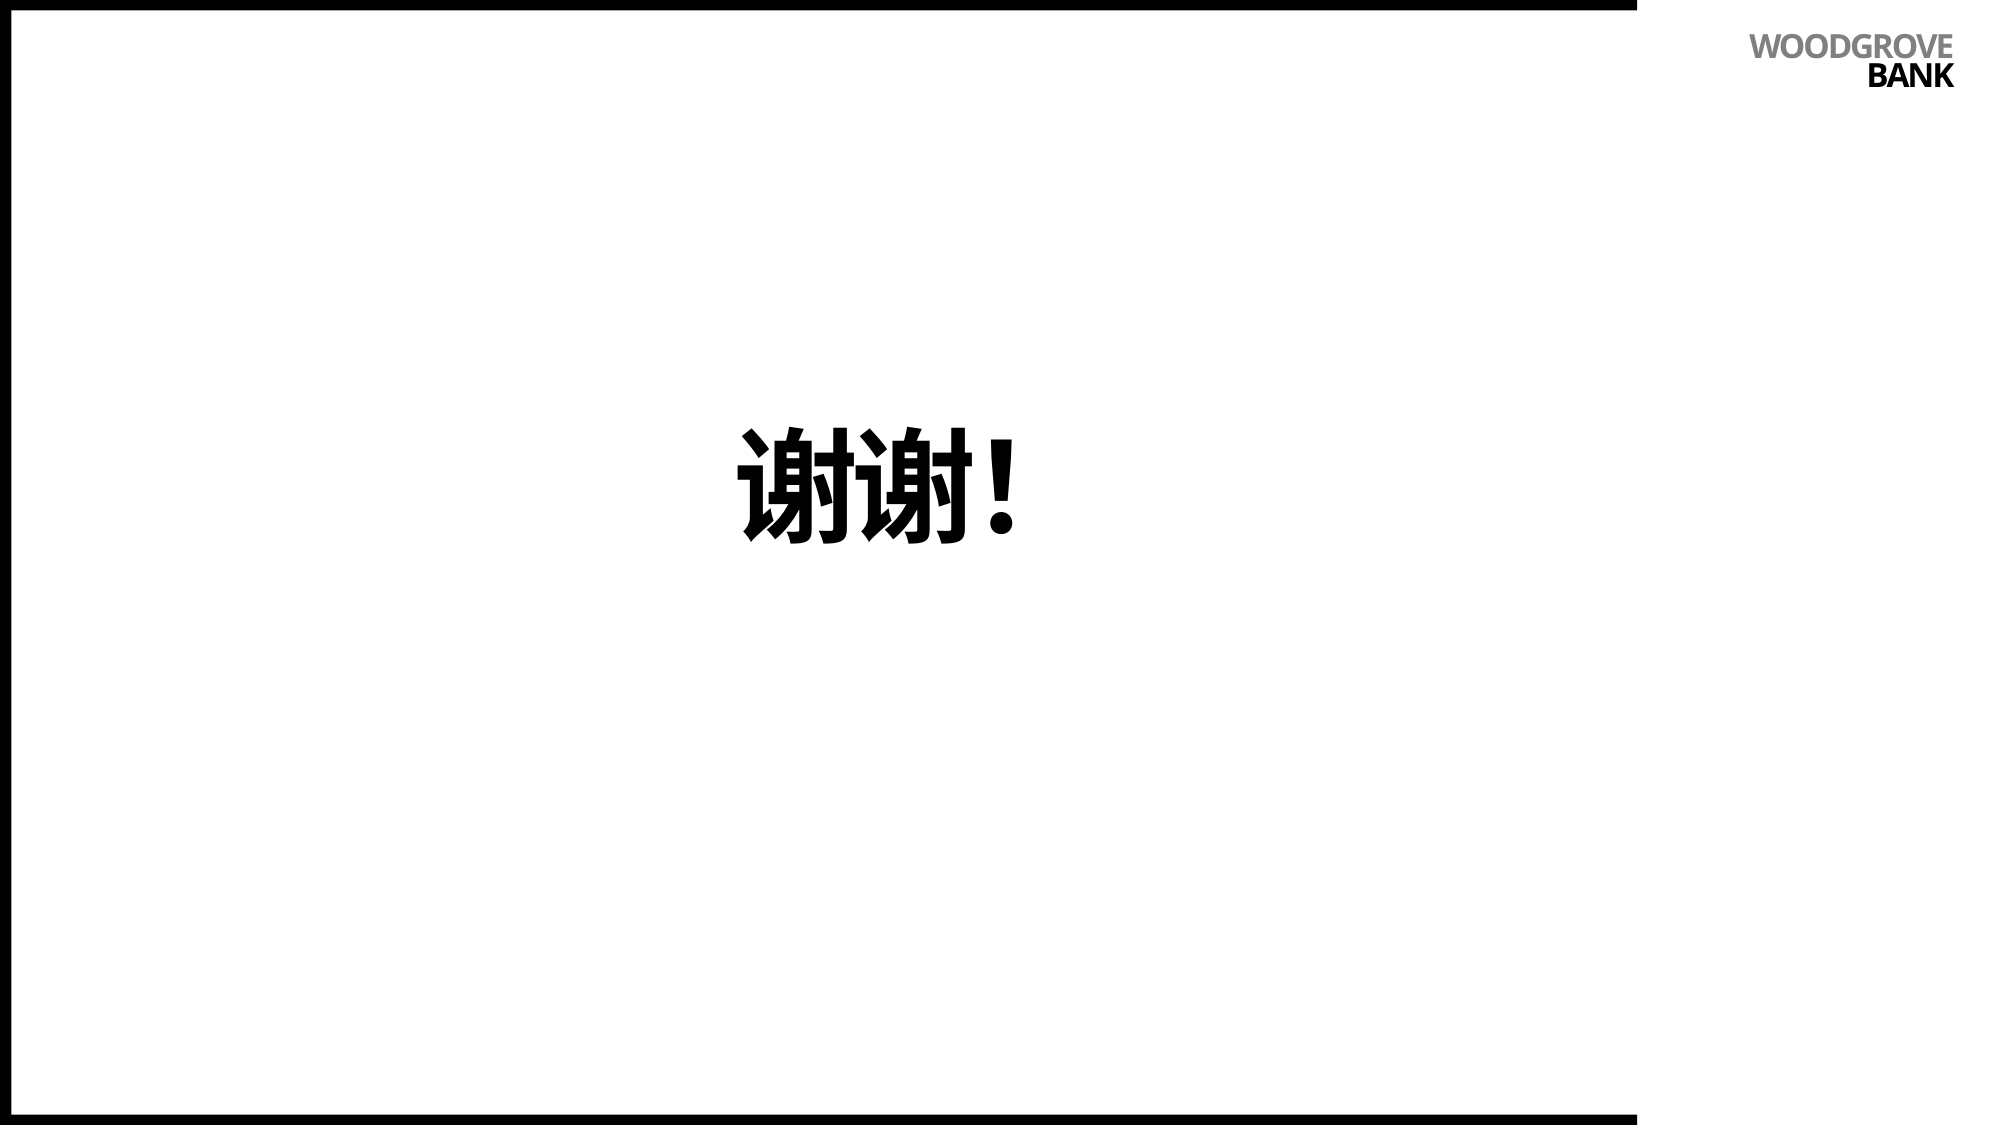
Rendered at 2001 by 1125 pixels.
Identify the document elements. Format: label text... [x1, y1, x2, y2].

title 谢谢！ [356, 346, 1472, 622]
text_box WOODGROVE BANK [1681, 29, 1955, 95]
